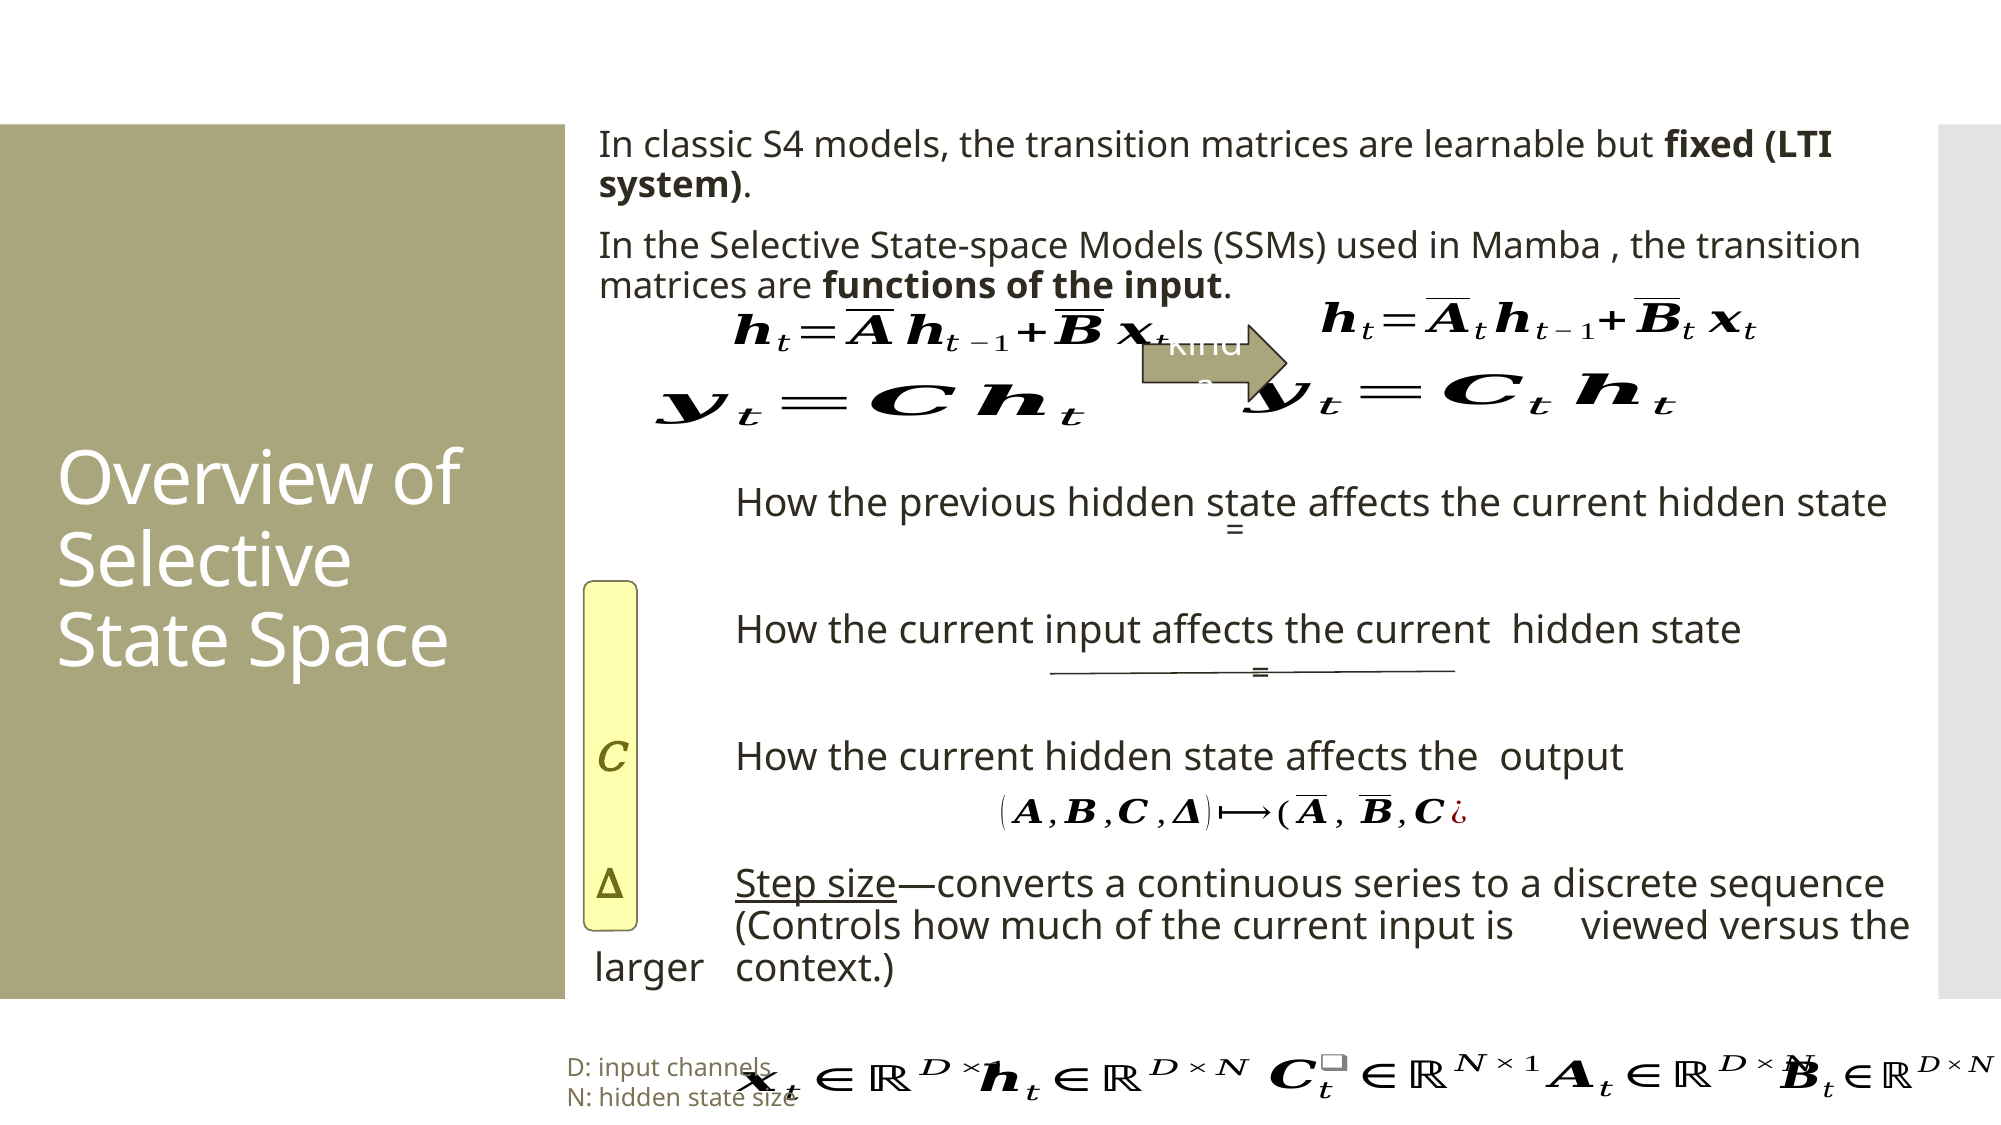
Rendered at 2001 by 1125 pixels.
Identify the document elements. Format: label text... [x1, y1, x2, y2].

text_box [992, 650, 1538, 692]
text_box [1237, 295, 1760, 420]
text_box D: input channels N: hidden state size [551, 1044, 813, 1119]
text_box kinda [1172, 343, 1237, 384]
text_box [582, 580, 638, 932]
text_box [649, 306, 1172, 432]
title Overview of Selective State Space [41, 184, 525, 940]
text_box In classic S4 models, the transition matrices are learnable but fixed (LTI system). In the Selective State-space Models (SSMs) used in Mamba , the transition matrices are functions of the input. [583, 118, 1938, 315]
